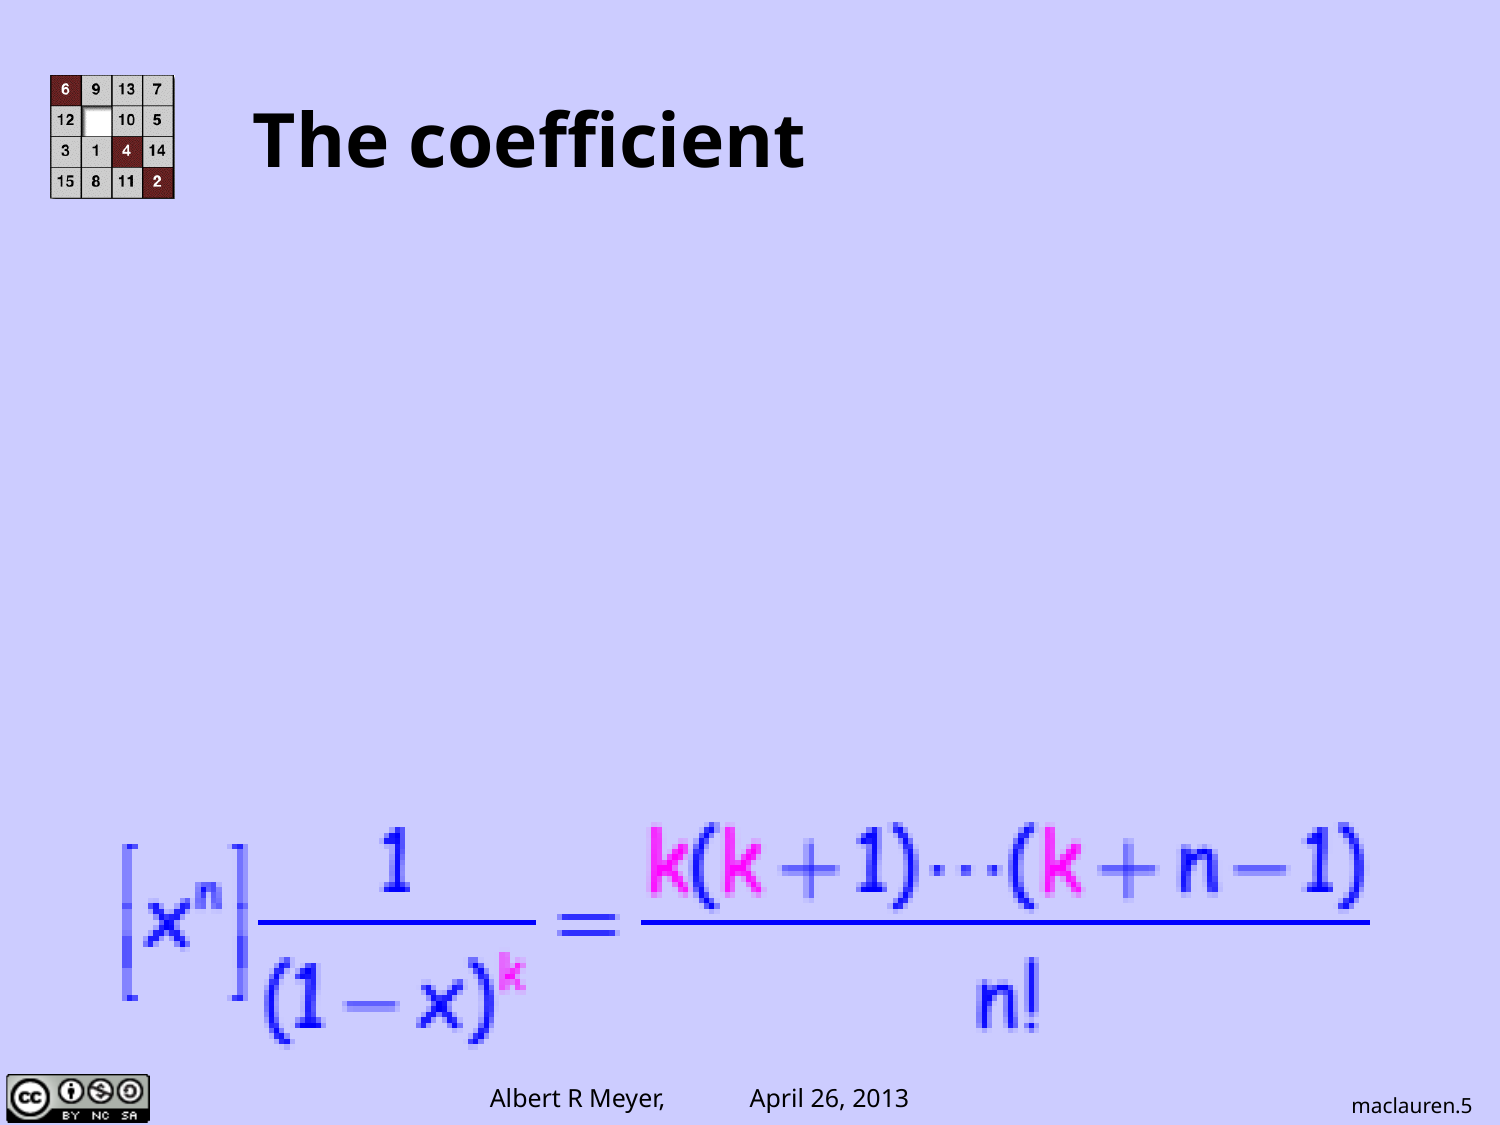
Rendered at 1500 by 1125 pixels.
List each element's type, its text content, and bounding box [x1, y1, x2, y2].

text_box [111, 779, 1381, 1051]
slide_number maclauren.5 [1049, 1084, 1488, 1125]
picture [6, 1074, 150, 1123]
picture [50, 75, 175, 199]
title The coefficient [237, 74, 1251, 201]
